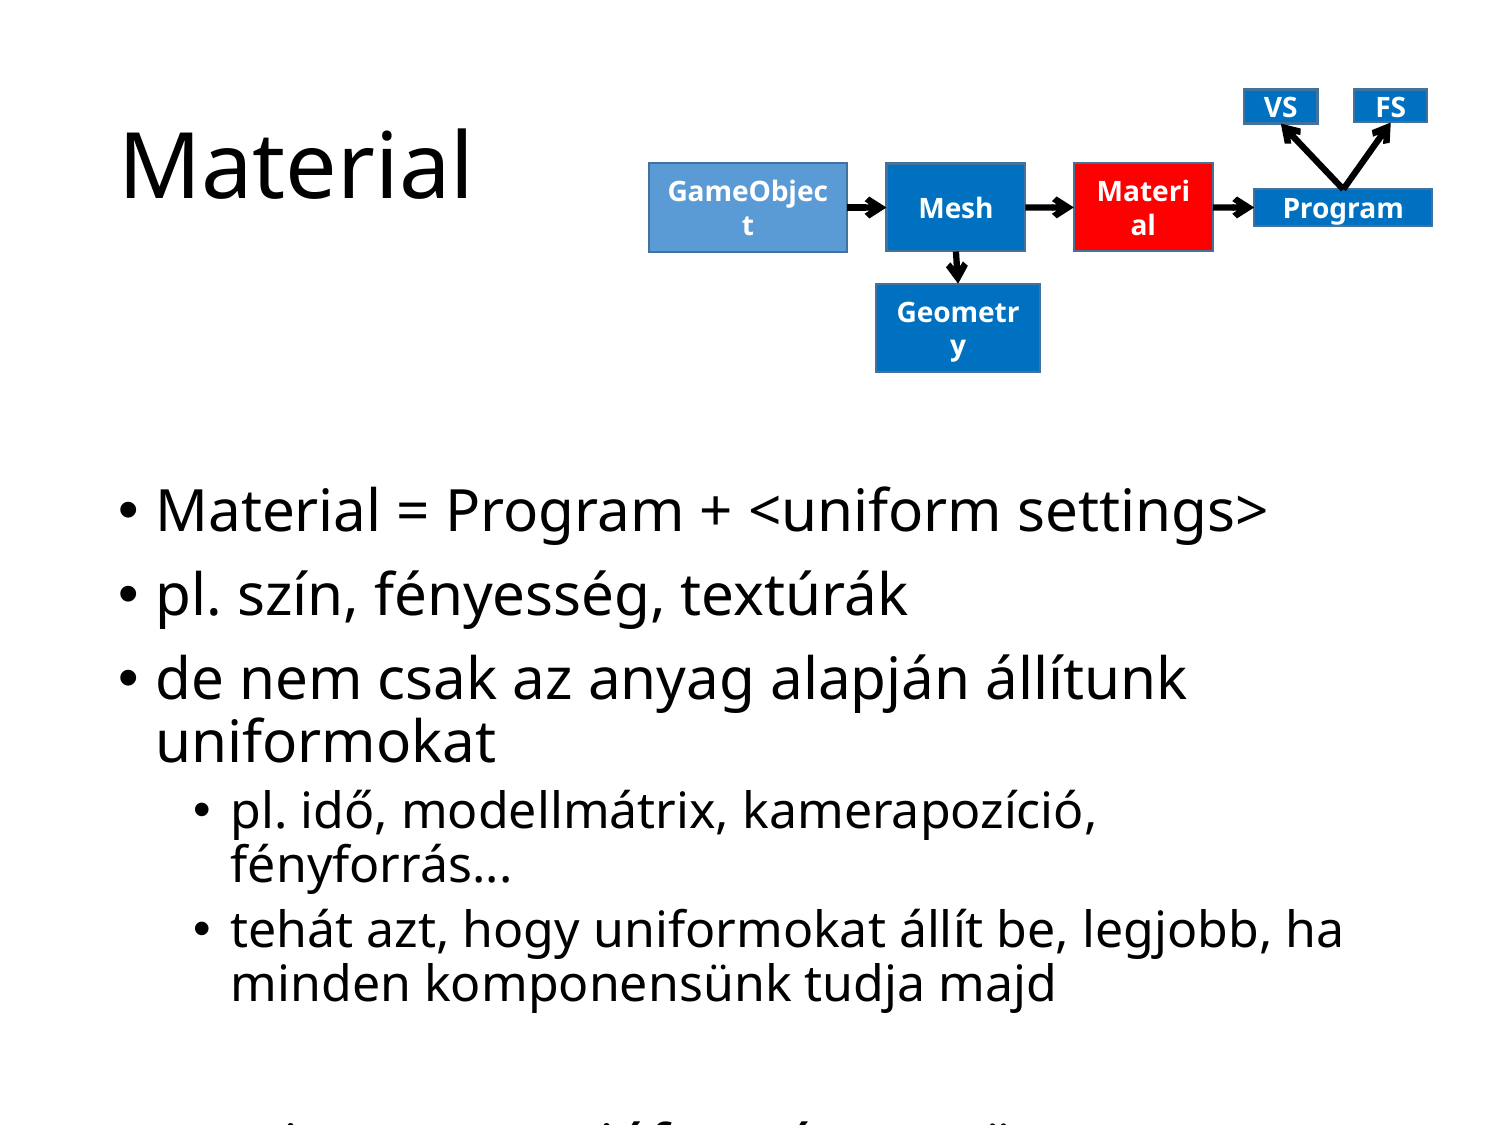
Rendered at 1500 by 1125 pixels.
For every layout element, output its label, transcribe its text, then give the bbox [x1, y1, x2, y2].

list Material = Program + <uniform settings> pl. szín, fényesség, textúrák de nem csak az anyag alapján állítunk uniformokat pl. idő, modellmátrix, kamerapozíció, fényforrás... tehát azt, hogy uniformokat állít be, legjobb, ha minden komponensünk tudja majd vagyis az anyag jóformán egy üres komponens [103, 299, 1397, 1114]
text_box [648, 89, 1433, 372]
title Material [103, 59, 1397, 278]
